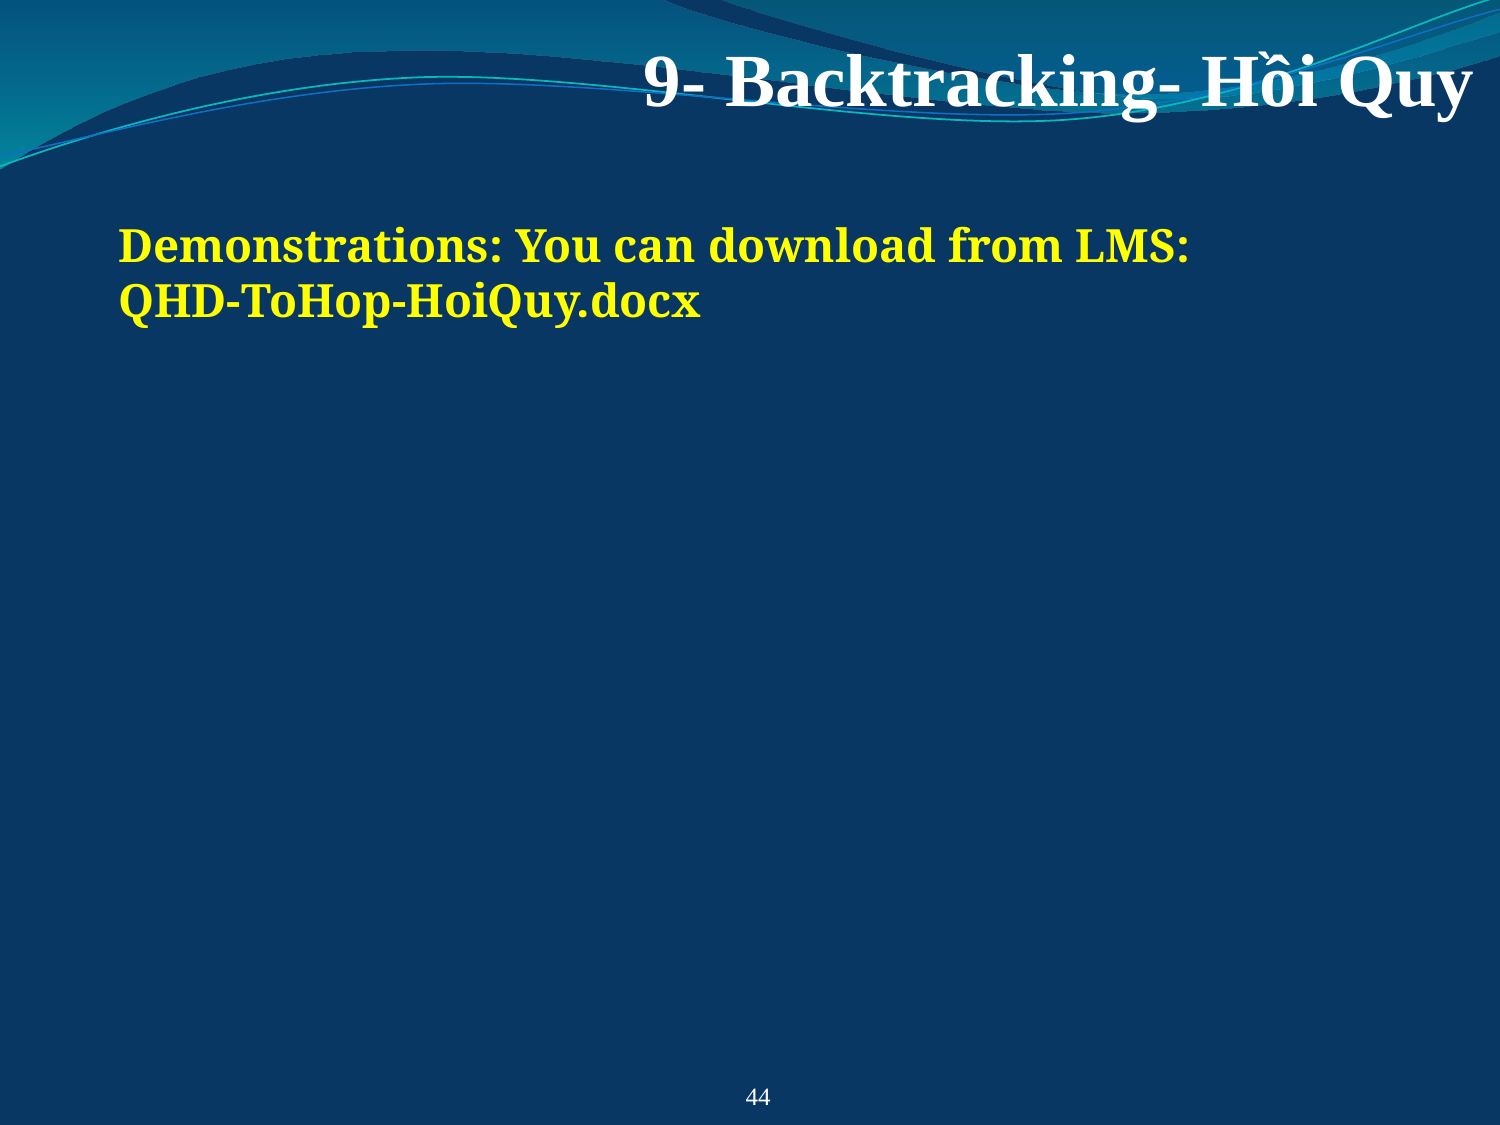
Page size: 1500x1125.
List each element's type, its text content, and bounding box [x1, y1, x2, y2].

title 9- Backtracking- Hồi Quy [75, 12, 1475, 122]
slide_number 44 [728, 1066, 771, 1111]
text_box Demonstrations: You can download from LMS: QHD-ToHop-HoiQuy.docx [112, 210, 1313, 332]
